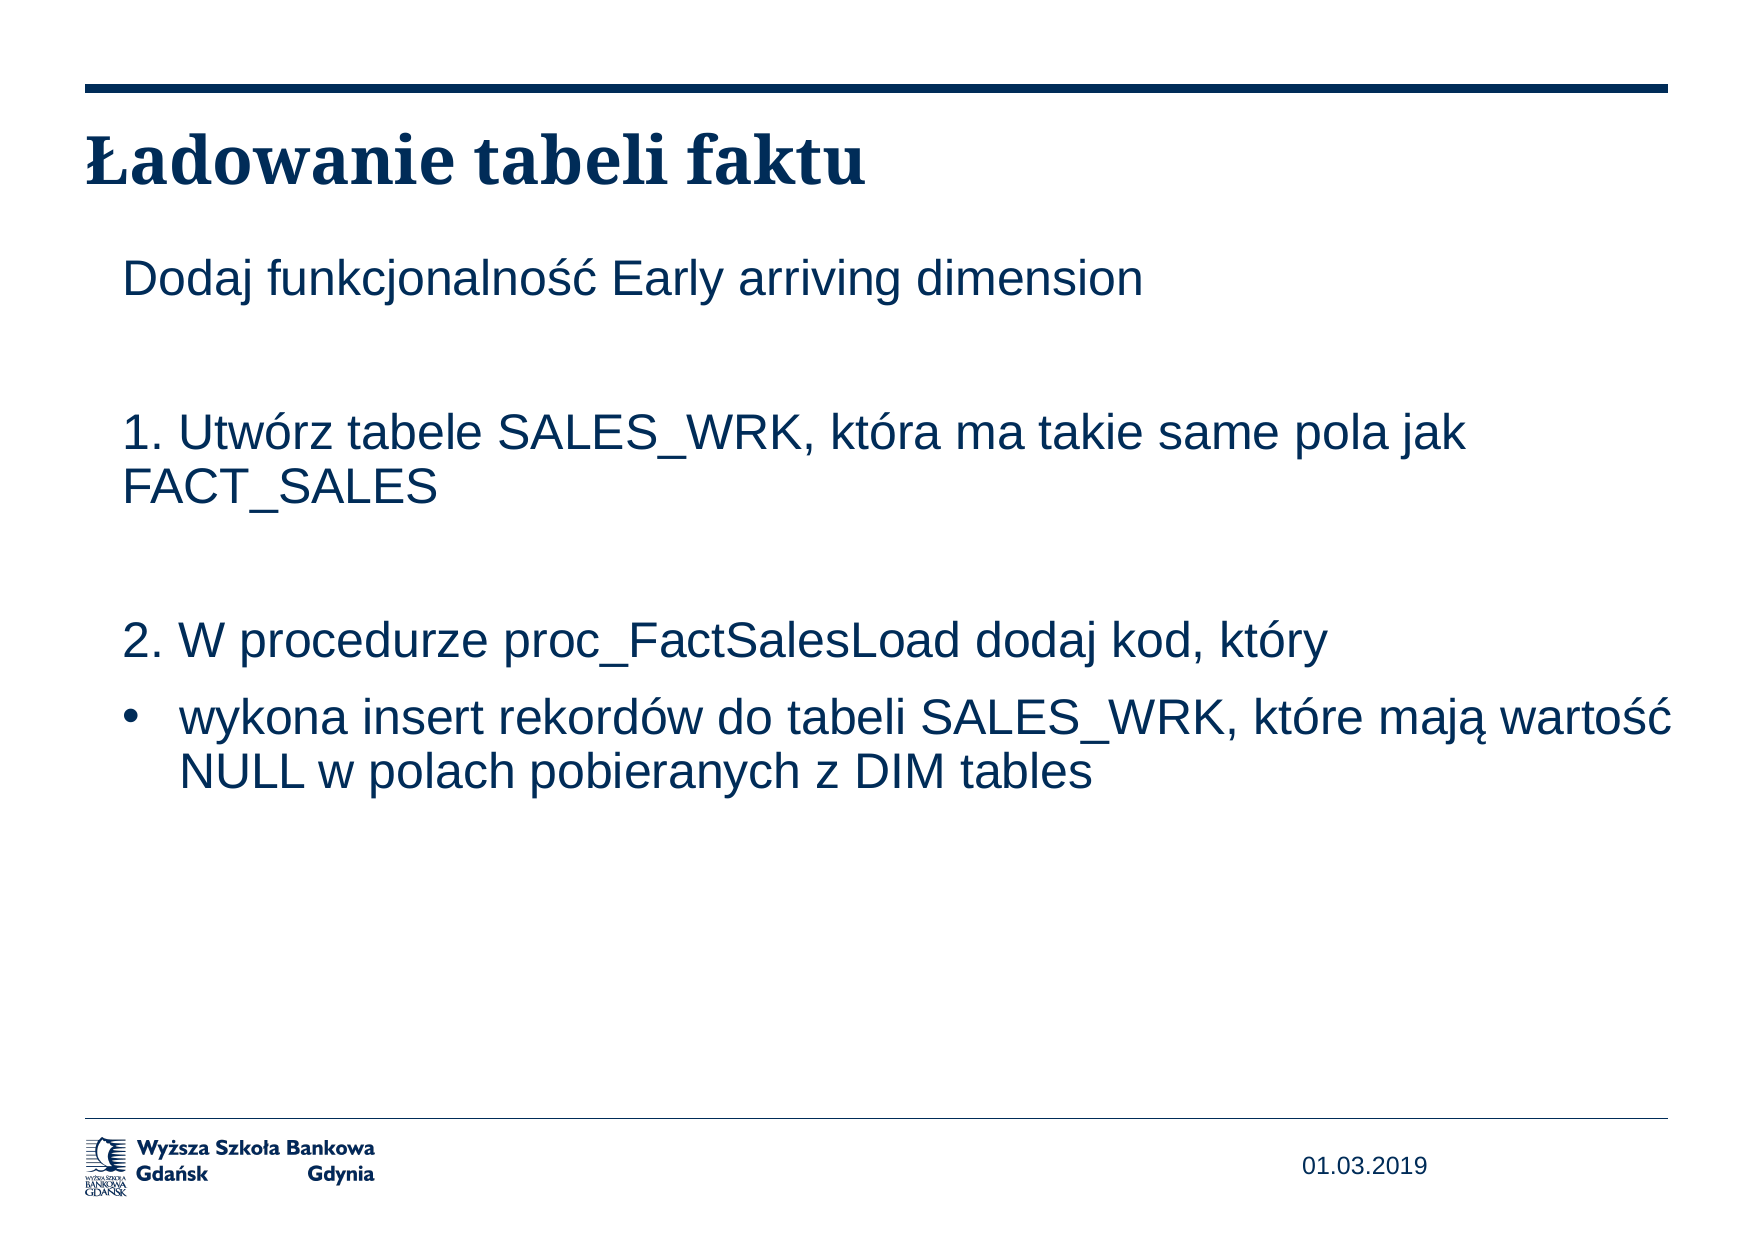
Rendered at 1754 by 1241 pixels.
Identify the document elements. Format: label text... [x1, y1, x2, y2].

title Ładowanie tabeli faktu [85, 127, 1669, 200]
picture [85, 1137, 387, 1198]
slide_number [1302, 1149, 1489, 1180]
list Dodaj funkcjonalność Early arriving dimension 1. Utwórz tabele SALES_WRK, która ma takie same pola jak FACT_SALES 2. W procedurze proc_FactSalesLoad dodaj kod, który wykona insert rekordów do tabeli SALES_WRK, które mają wartość NULL w polach pobieranych z DIM tables [85, 252, 1694, 1036]
